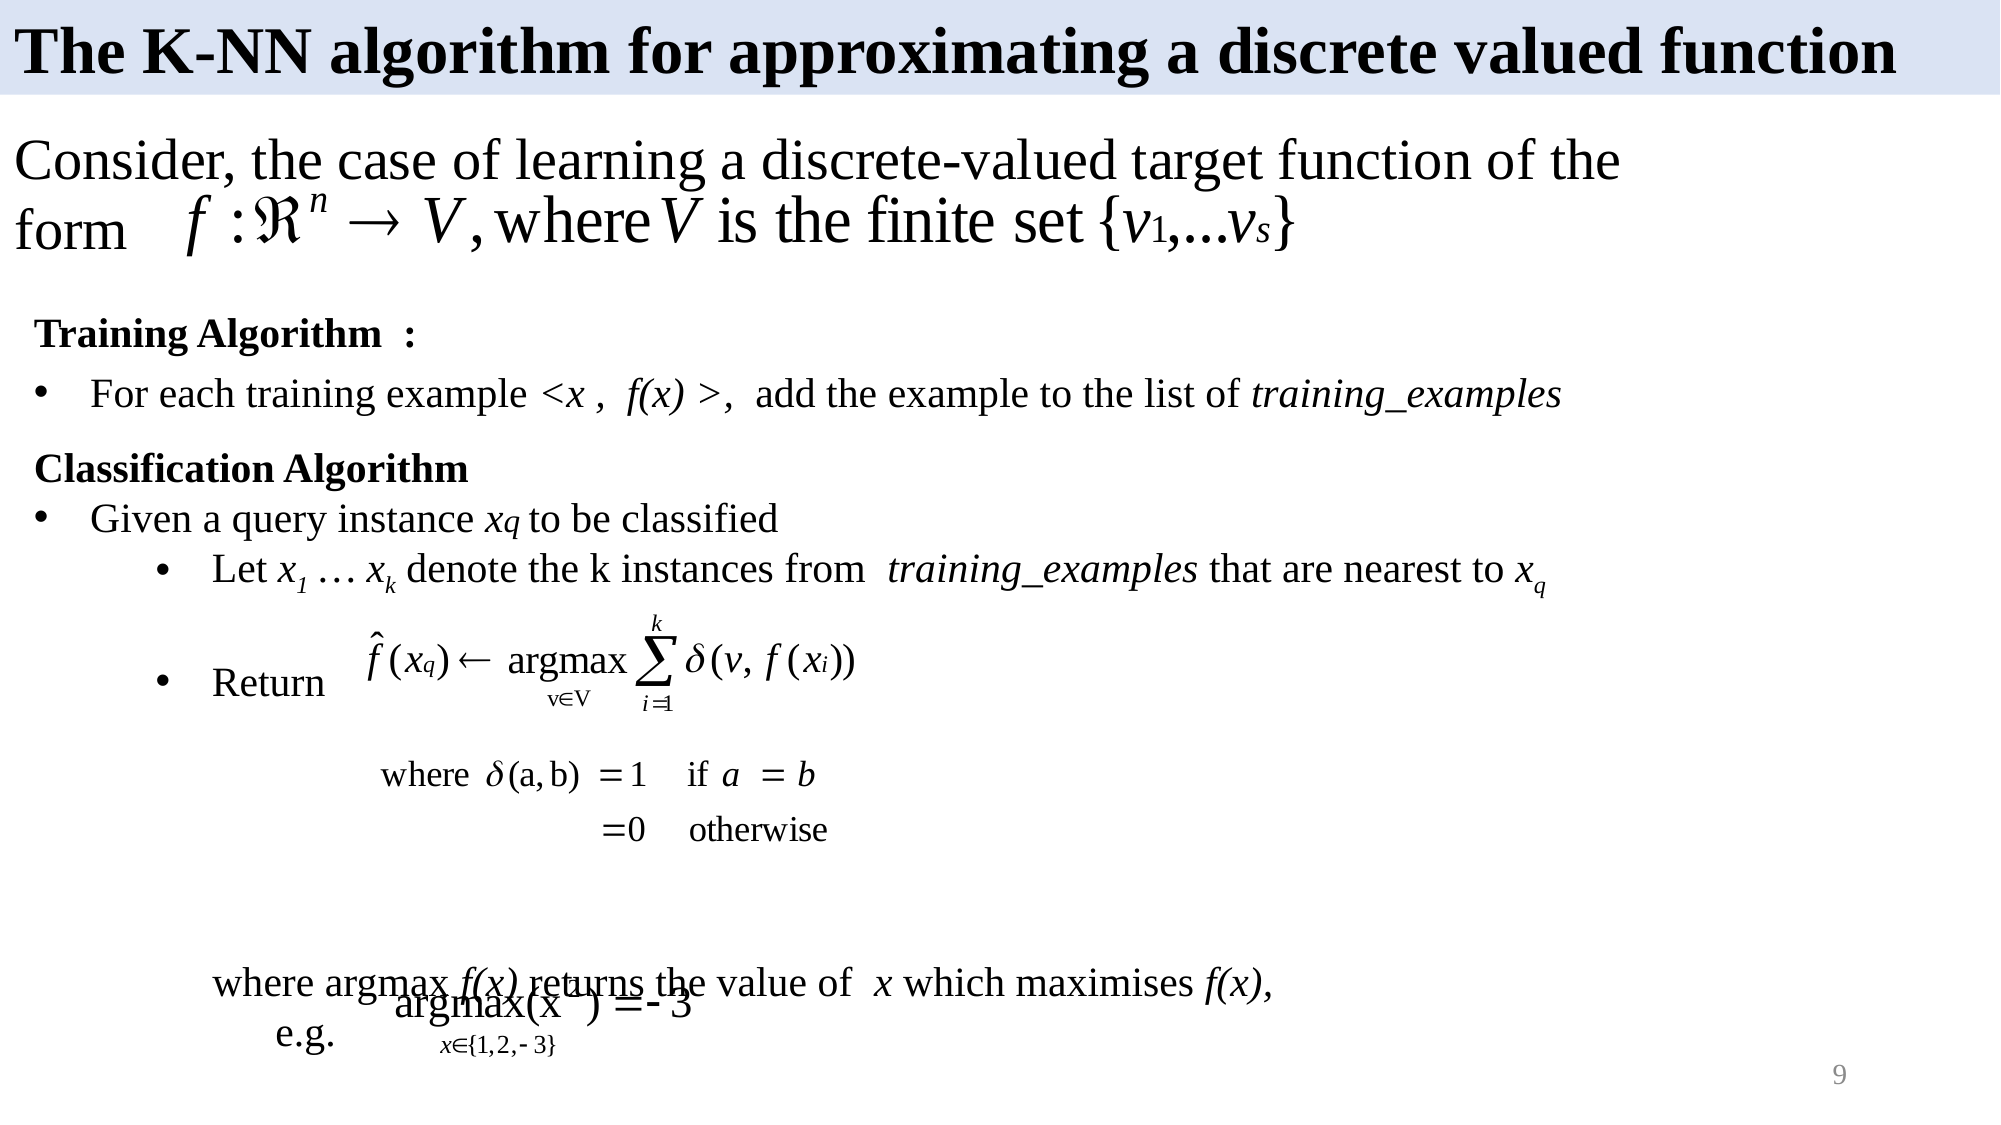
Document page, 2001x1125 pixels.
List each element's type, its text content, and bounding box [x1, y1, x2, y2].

text_box The K-NN algorithm for approximating a discrete valued function [0, 0, 2000, 95]
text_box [388, 969, 698, 1070]
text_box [164, 169, 1307, 271]
text_box Consider, the case of learning a discrete-valued target function of the form [0, 113, 2000, 269]
slide_number 9 [1412, 1042, 1863, 1103]
text_box Training Algorithm : For each training example <x , f(x) >, add the example to the list of training_examples [19, 288, 1987, 424]
text_box Classification Algorithm Given a query instance xq to be classified Let x1 … xk denote the k instances from training_examples that are nearest to xq Return where argmax f(x) returns the value of x which maximises f(x), e.g. [19, 433, 1800, 1063]
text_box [374, 752, 841, 850]
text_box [353, 604, 862, 721]
